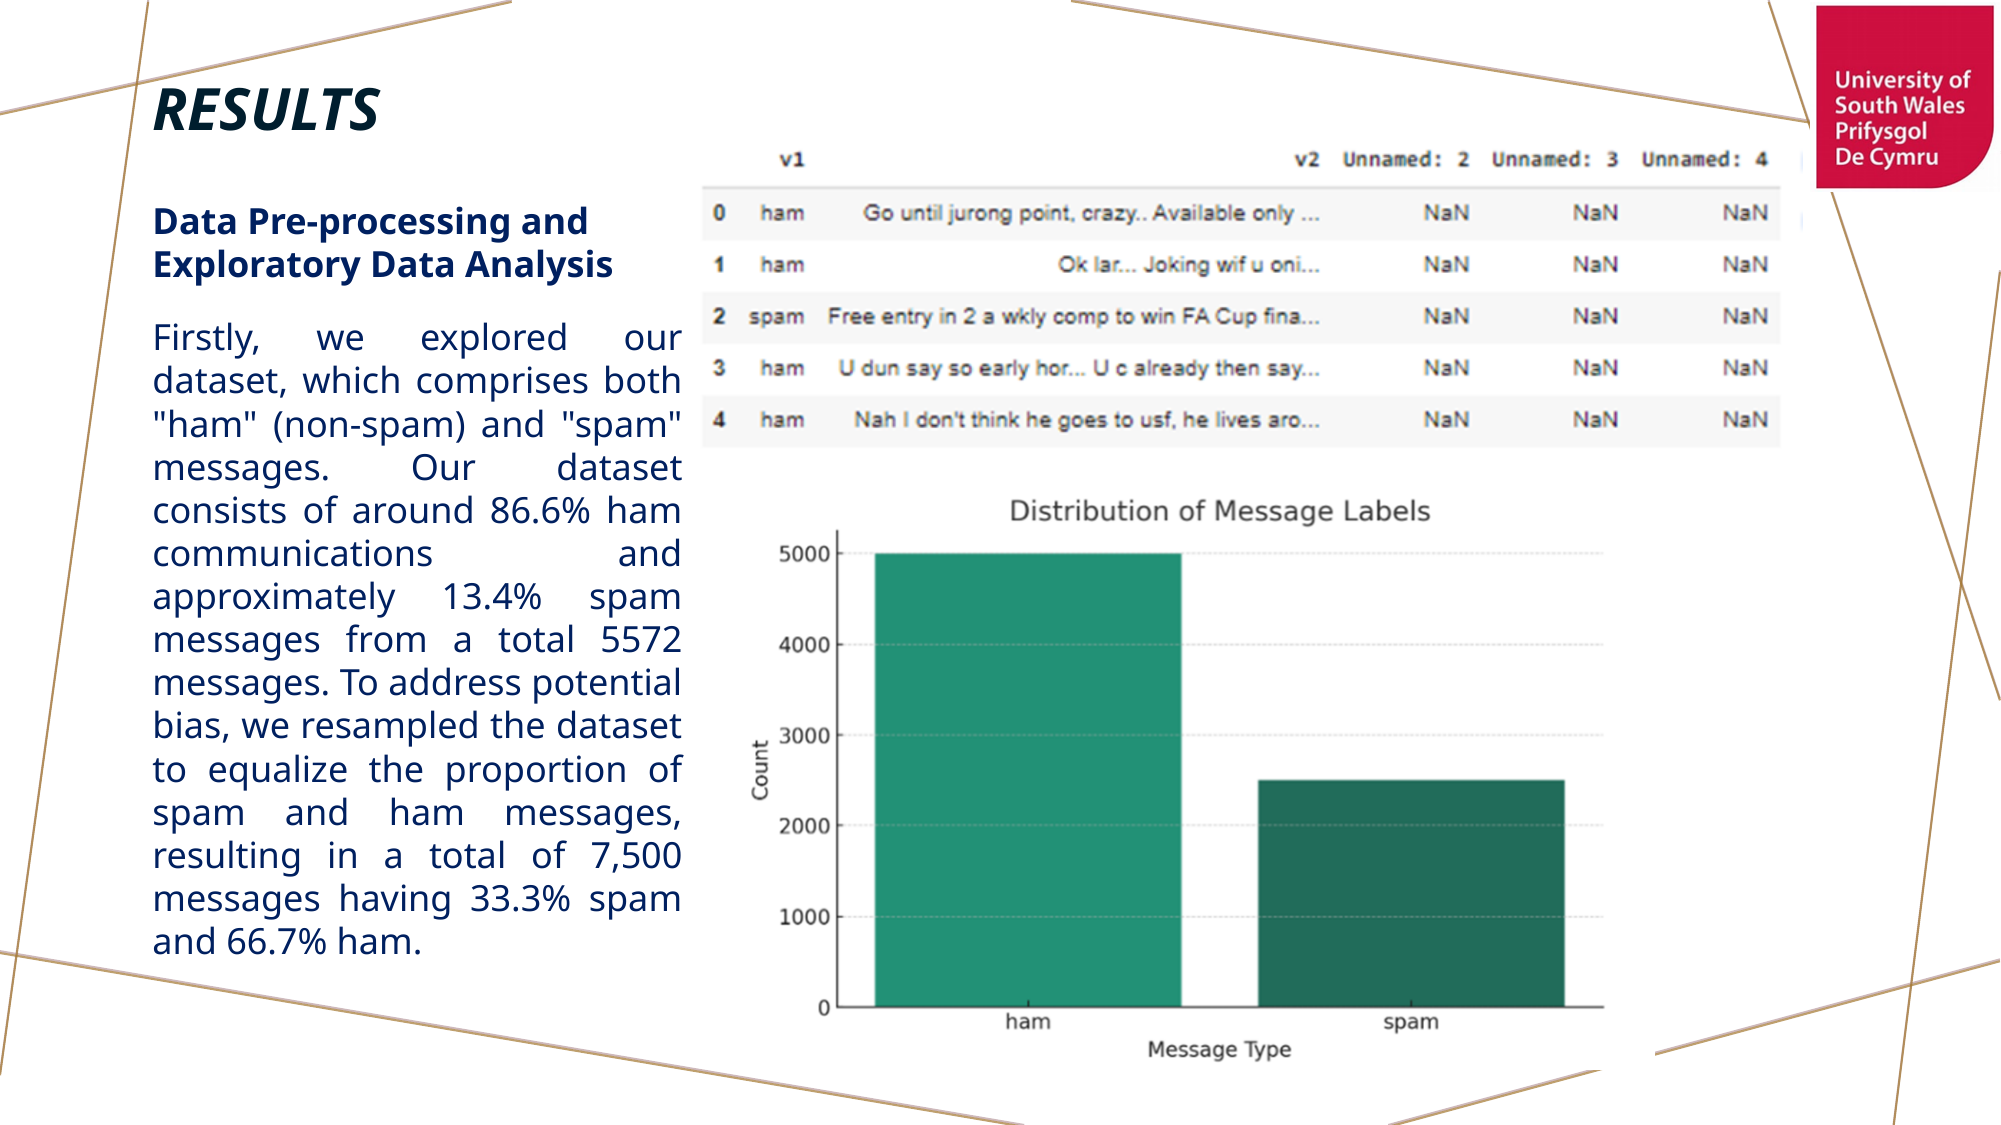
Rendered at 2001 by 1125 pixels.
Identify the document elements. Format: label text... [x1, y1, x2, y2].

picture [698, 135, 1803, 461]
list Data Pre-processing and Exploratory Data Analysis Firstly, we explored our dataset, which comprises both "ham" (non-spam) and "spam" messages. Our dataset consists of around 86.6% ham communications and approximately 13.4% spam messages from a total 5572 messages. To address potential bias, we resampled the dataset to equalize the proportion of spam and ham messages, resulting in a total of 7,500 messages having 33.3% spam and 66.7% ham. [137, 191, 699, 970]
picture [714, 493, 1655, 1070]
title RESULTs [137, 0, 1833, 151]
picture [1810, 2, 2000, 192]
